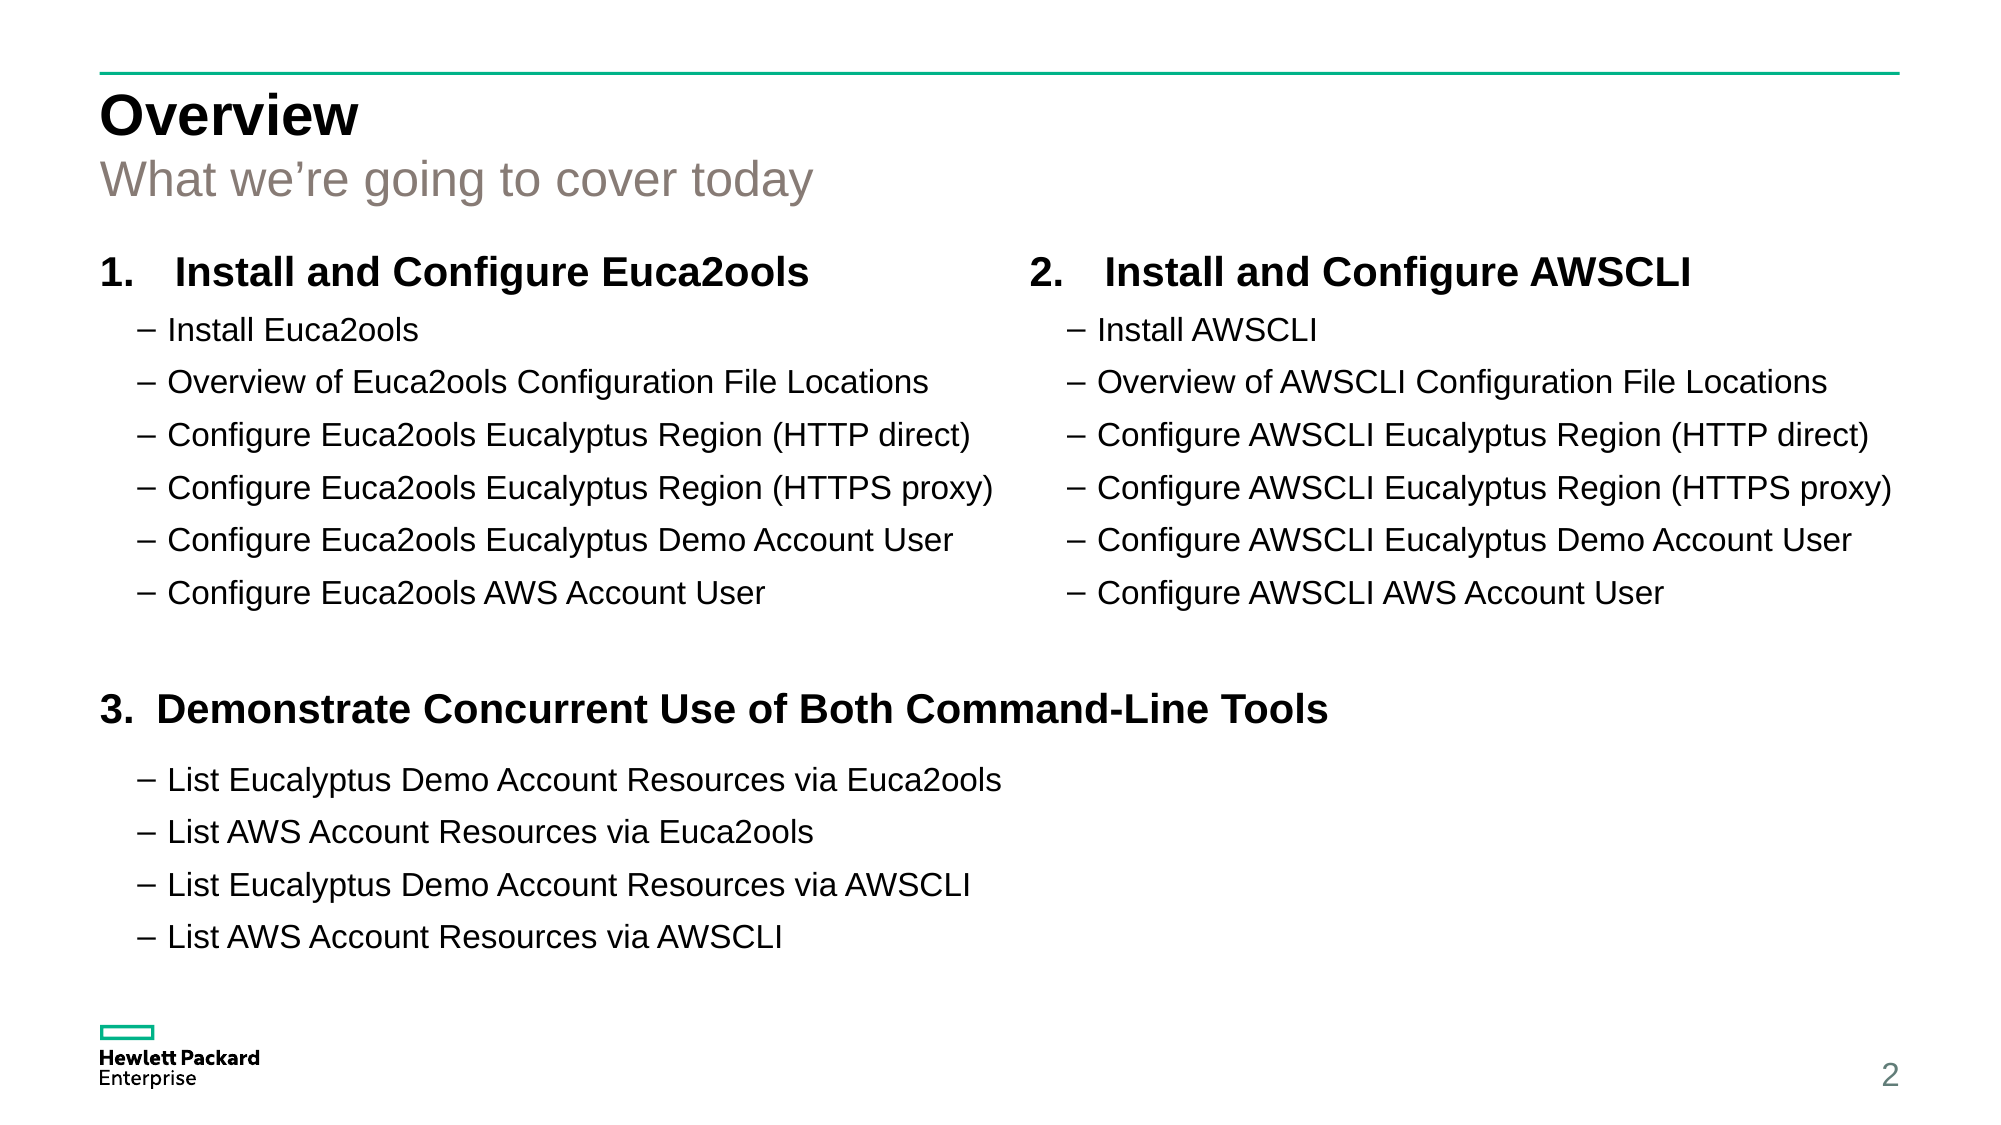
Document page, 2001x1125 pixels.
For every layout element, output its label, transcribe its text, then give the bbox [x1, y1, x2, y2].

list What we’re going to cover today [99, 153, 1900, 216]
text_box Demonstrate Concurrent Use of Both Command-Line Tools [99, 687, 1900, 740]
list Install Euca2ools Overview of Euca2ools Configuration File Locations Configure Euca2ools Eucalyptus Region (HTTP direct) Configure Euca2ools Eucalyptus Region (HTTPS proxy) Configure Euca2ools Eucalyptus Demo Account User Configure Euca2ools AWS Account User [99, 312, 1000, 687]
list Install and Configure AWSCLI [1029, 249, 1900, 303]
slide_number 2 [1812, 1054, 1900, 1093]
list Install AWSCLI Overview of AWSCLI Configuration File Locations Configure AWSCLI Eucalyptus Region (HTTP direct) Configure AWSCLI Eucalyptus Region (HTTPS proxy) Configure AWSCLI Eucalyptus Demo Account User Configure AWSCLI AWS Account User [1029, 312, 1900, 687]
title Overview [99, 85, 1900, 153]
list Install and Configure Euca2ools [99, 249, 970, 303]
text_box List Eucalyptus Demo Account Resources via Euca2ools List AWS Account Resources via Euca2ools List Eucalyptus Demo Account Resources via AWSCLI List AWS Account Resources via AWSCLI [99, 762, 1900, 1000]
